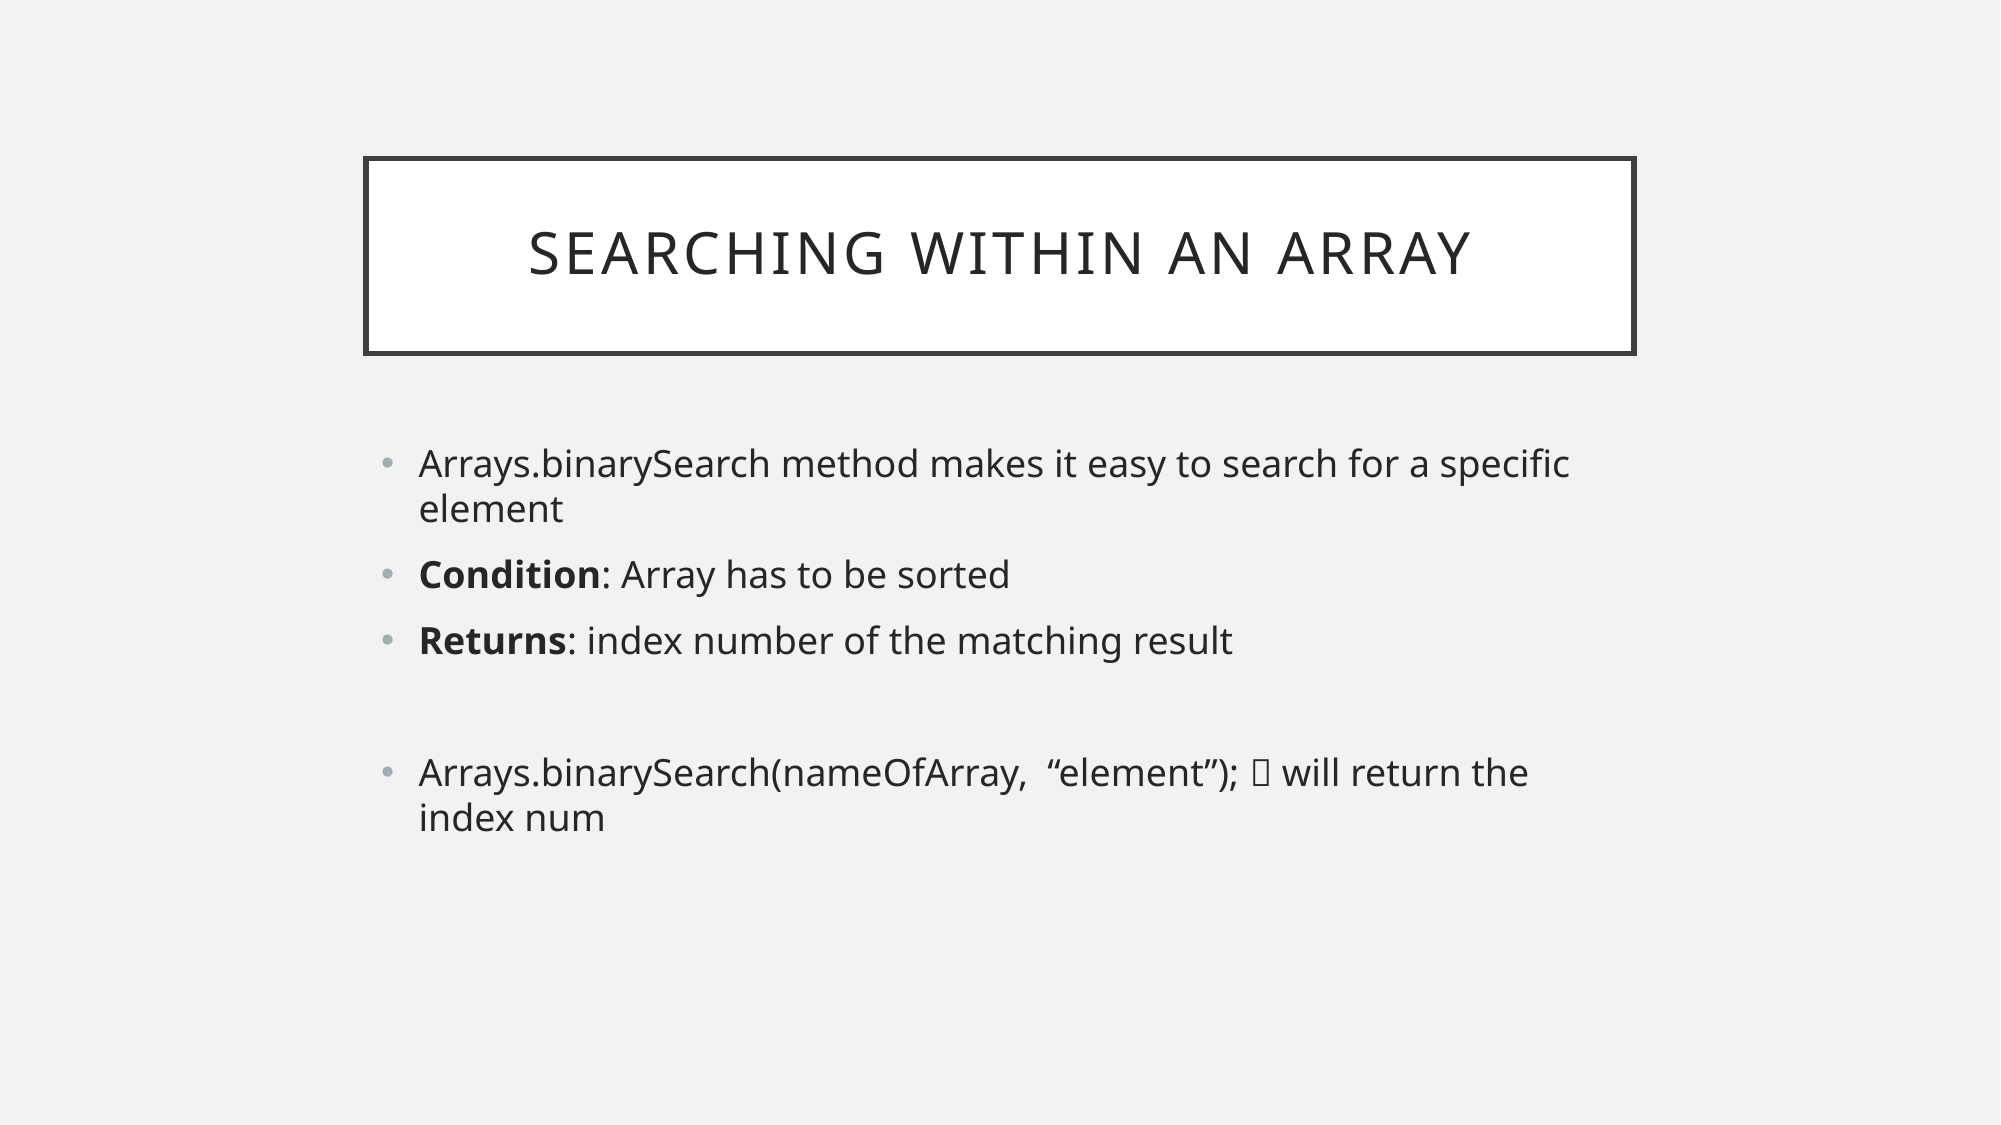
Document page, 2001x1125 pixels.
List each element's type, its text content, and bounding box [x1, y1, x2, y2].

list Arrays.binarySearch method makes it easy to search for a specific element Condition: Array has to be sorted Returns: index number of the matching result Arrays.binarySearch(nameOfArray, “element”);  will return the index num [366, 432, 1634, 942]
title Searching within an array [363, 156, 1637, 356]
